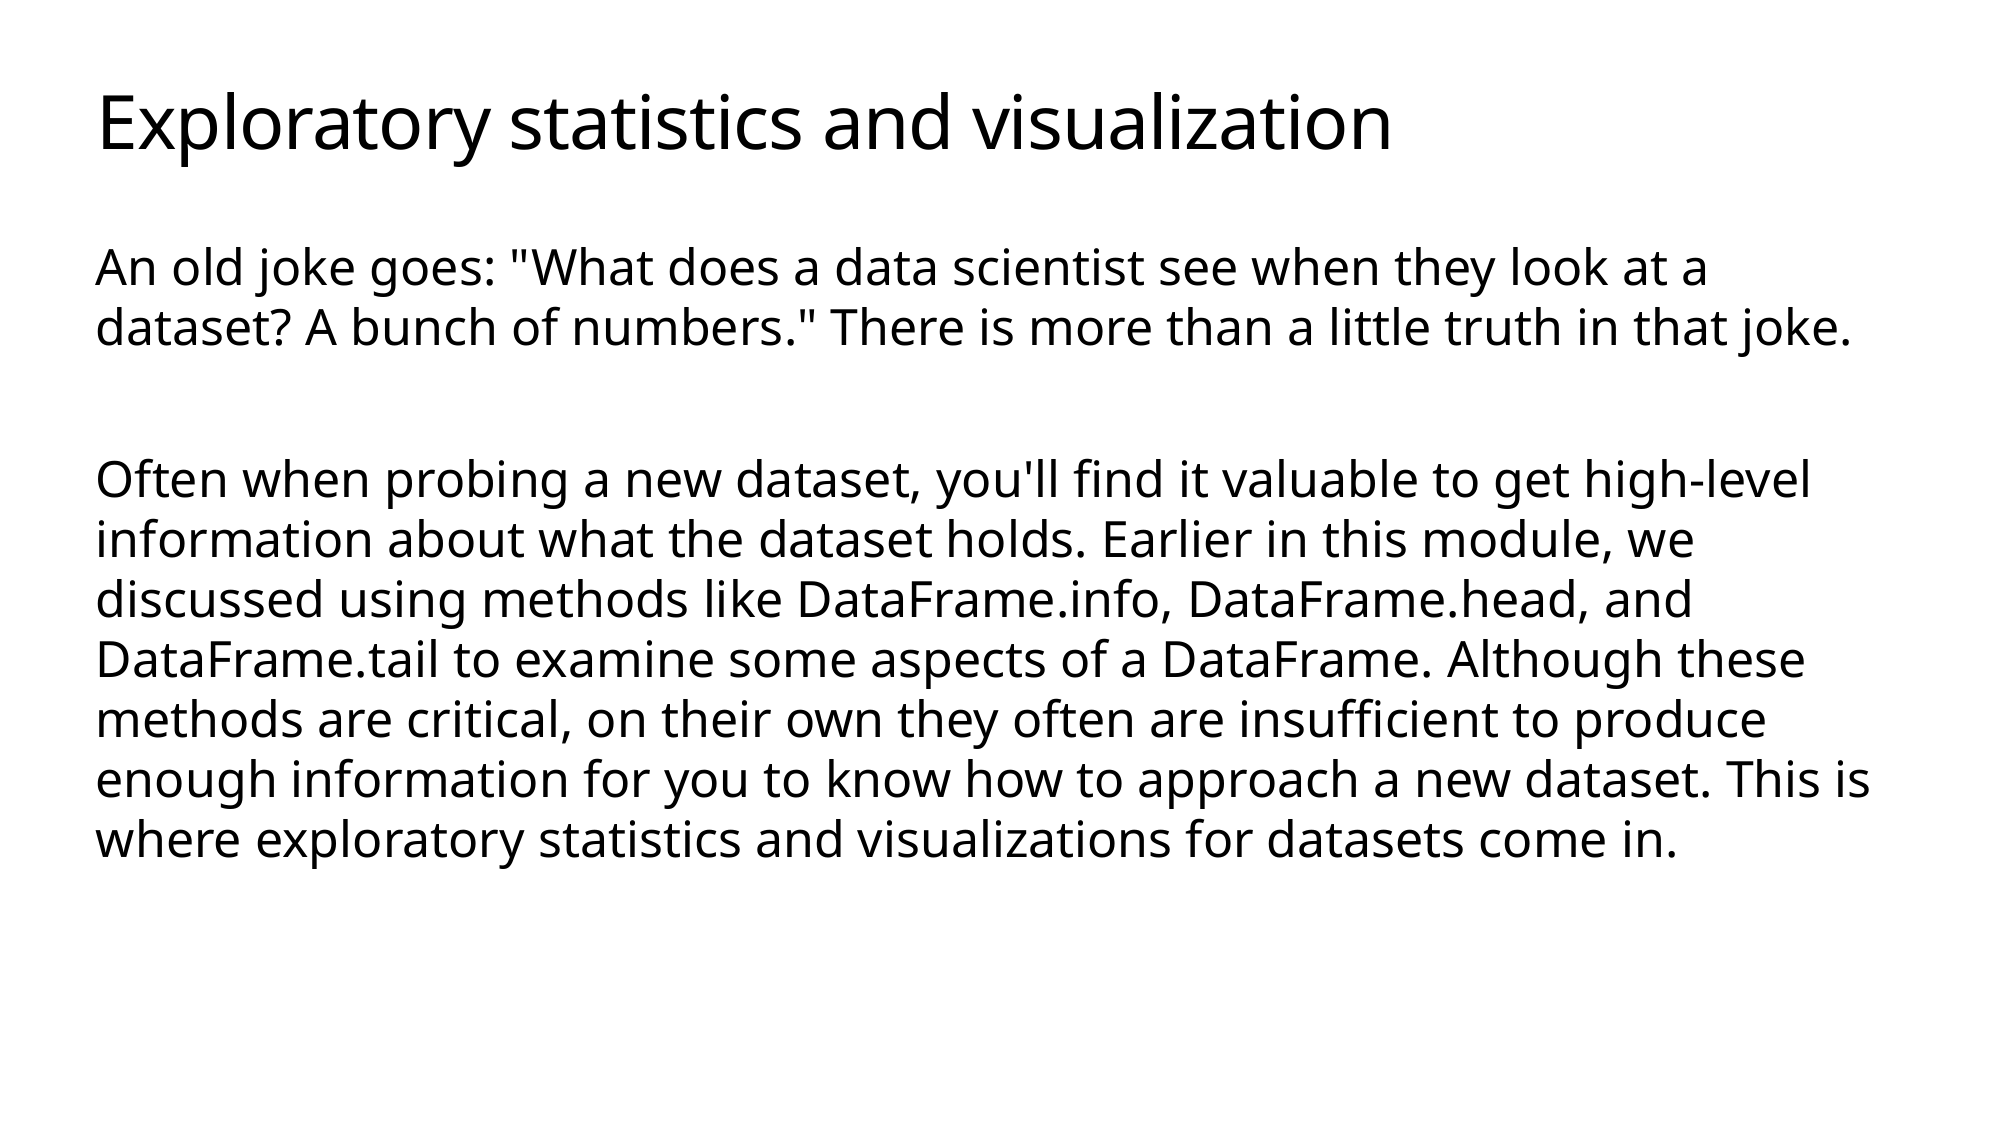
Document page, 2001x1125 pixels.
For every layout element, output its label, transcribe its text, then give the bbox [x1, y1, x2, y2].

list An old joke goes: "What does a data scientist see when they look at a dataset? A bunch of numbers." There is more than a little truth in that joke. Often when probing a new dataset, you'll find it valuable to get high-level information about what the dataset holds. Earlier in this module, we discussed using methods like DataFrame.info, DataFrame.head, and DataFrame.tail to examine some aspects of a DataFrame. Although these methods are critical, on their own they often are insufficient to produce enough information for you to know how to approach a new dataset. This is where exploratory statistics and visualizations for datasets come in. [95, 235, 1904, 980]
title Exploratory statistics and visualization [96, 75, 1904, 165]
